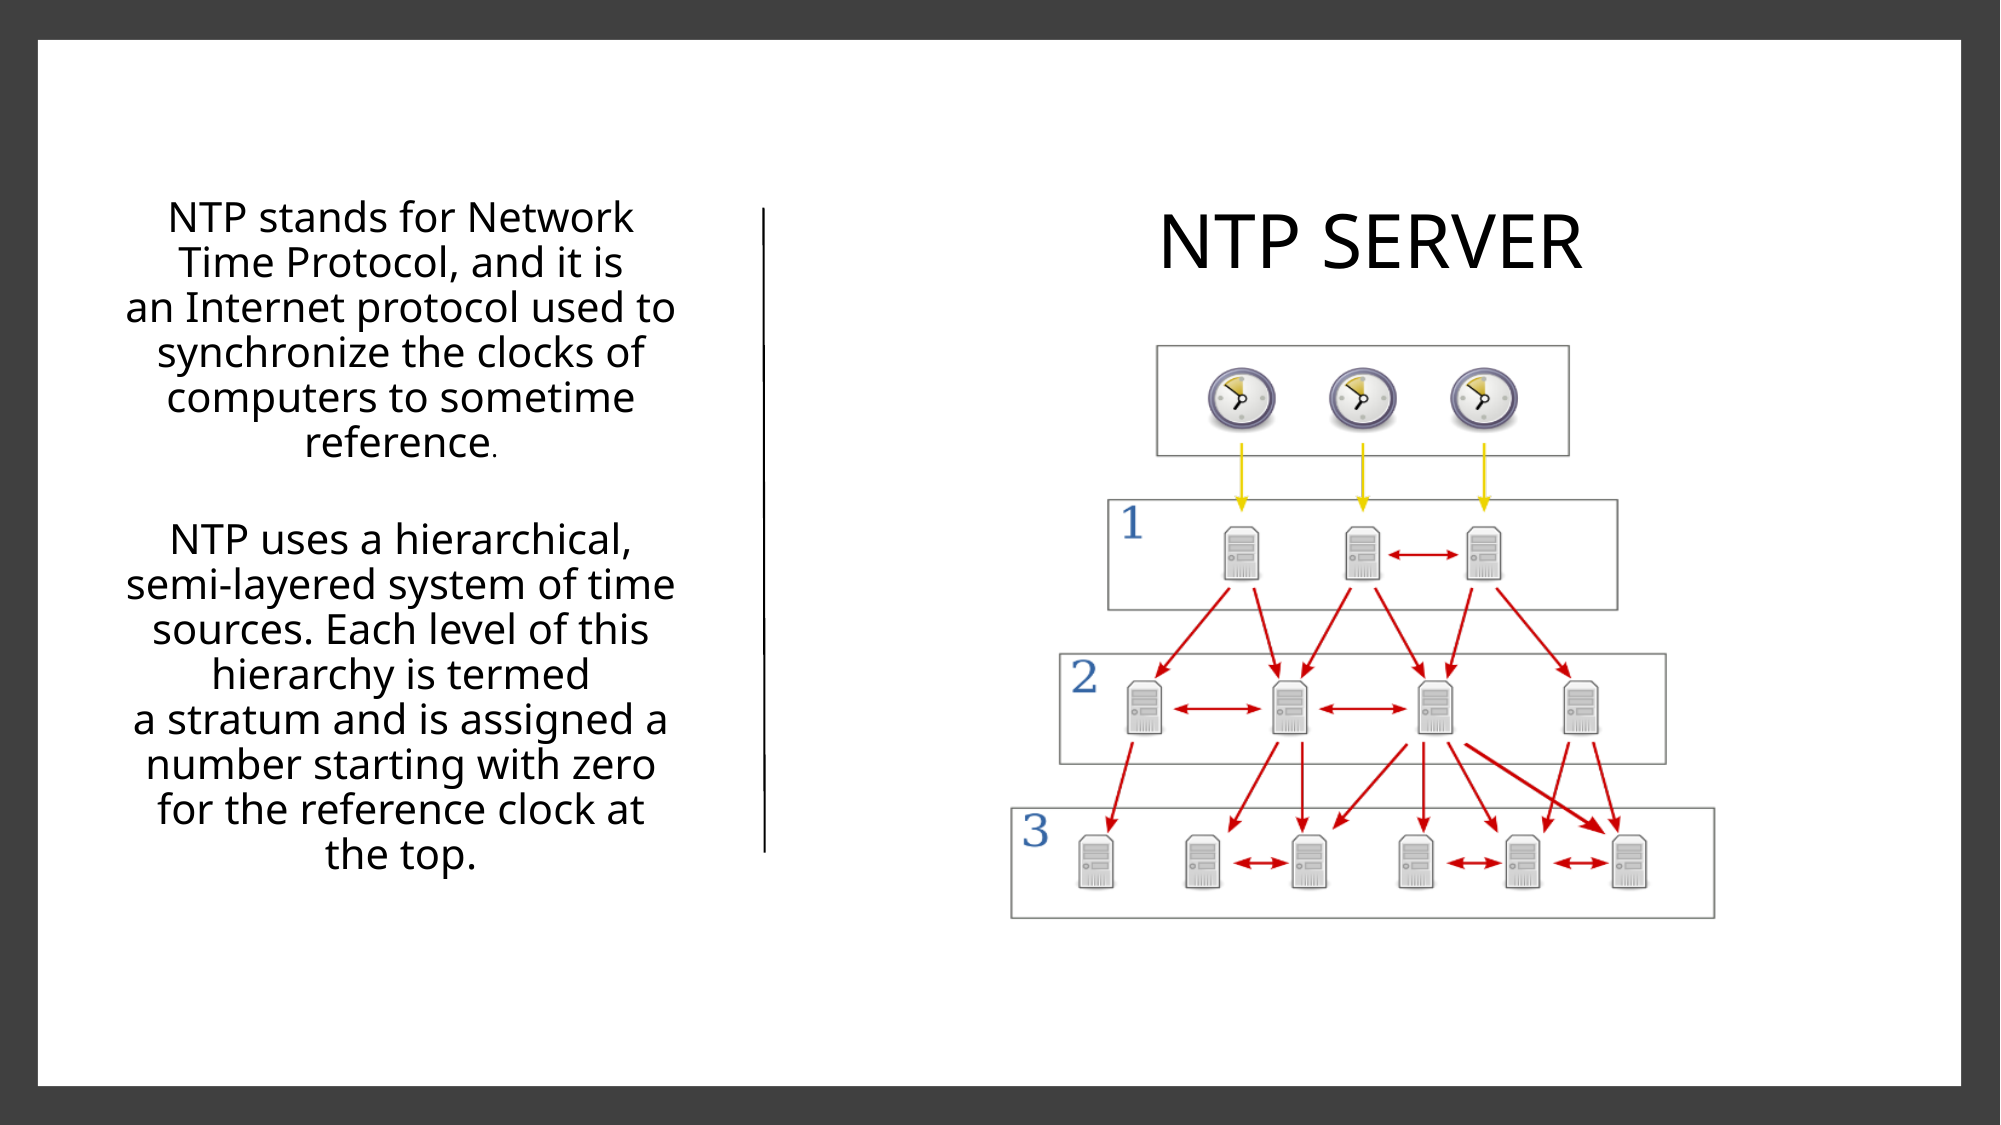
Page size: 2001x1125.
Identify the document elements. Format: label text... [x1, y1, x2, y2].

text_box [36, 38, 1963, 1088]
title NTP stands for Network Time Protocol, and it is an Internet protocol used to synchronize the clocks of computers to sometime reference. NTP uses a hierarchical, semi-layered system of time sources. Each level of this hierarchy is termed a stratum and is assigned a number starting with zero for the reference clock at the top. [105, 105, 697, 970]
text_box NTP SERVER [1143, 186, 1701, 291]
text_box [0, 0, 2000, 1125]
picture [1006, 342, 1720, 921]
